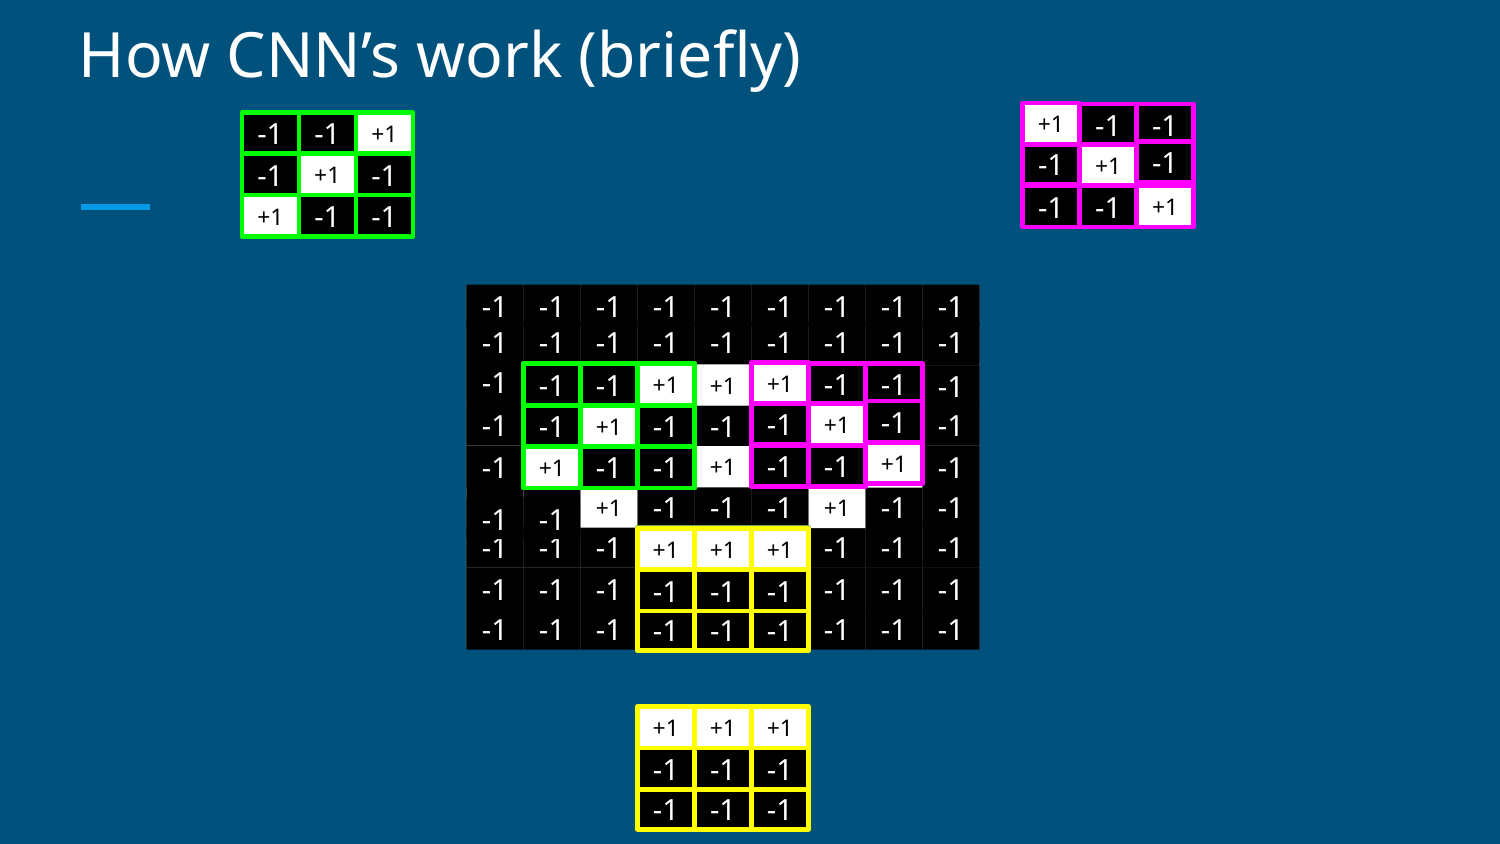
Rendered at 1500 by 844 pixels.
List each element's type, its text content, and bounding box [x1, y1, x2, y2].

text_box -1 [751, 445, 808, 487]
text_box -1 [466, 497, 523, 540]
text_box -1 [523, 406, 580, 446]
text_box -1 [866, 488, 922, 528]
text_box +1 [694, 528, 751, 569]
text_box -1 [923, 445, 980, 486]
text_box -1 [580, 608, 637, 650]
text_box +1 [1079, 144, 1137, 185]
text_box +1 [298, 153, 356, 196]
text_box -1 [809, 568, 865, 608]
text_box -1 [1136, 103, 1194, 141]
text_box -1 [356, 154, 413, 195]
text_box -1 [637, 326, 694, 363]
text_box -1 [695, 406, 751, 446]
text_box -1 [637, 748, 694, 790]
text_box -1 [751, 611, 809, 651]
text_box +1 [751, 362, 809, 404]
text_box -1 [580, 326, 637, 361]
text_box -1 [523, 326, 580, 361]
text_box -1 [466, 568, 523, 608]
text_box -1 [580, 363, 637, 405]
text_box -1 [299, 196, 355, 237]
text_box -1 [637, 284, 694, 326]
text_box -1 [298, 112, 355, 153]
text_box -1 [809, 363, 865, 403]
text_box -1 [865, 400, 923, 443]
text_box +1 [1022, 102, 1080, 145]
text_box -1 [809, 608, 865, 650]
text_box +1 [808, 403, 865, 445]
text_box -1 [922, 284, 980, 326]
text_box -1 [694, 748, 751, 790]
text_box +1 [865, 443, 923, 484]
text_box -1 [922, 608, 980, 650]
text_box -1 [694, 488, 751, 525]
text_box -1 [1079, 185, 1137, 228]
text_box -1 [751, 404, 808, 444]
text_box -1 [923, 403, 980, 445]
text_box -1 [242, 112, 298, 154]
text_box +1 [637, 528, 694, 569]
text_box +1 [1137, 185, 1194, 228]
text_box -1 [865, 326, 922, 363]
text_box -1 [809, 529, 865, 568]
text_box -1 [694, 611, 751, 651]
text_box -1 [751, 790, 809, 830]
text_box -1 [466, 326, 523, 361]
text_box -1 [923, 365, 980, 403]
text_box +1 [865, 484, 923, 488]
text_box -1 [865, 568, 922, 608]
text_box +1 [580, 488, 638, 528]
text_box -1 [242, 154, 298, 195]
text_box -1 [466, 361, 523, 403]
text_box -1 [523, 540, 580, 568]
text_box -1 [466, 446, 523, 488]
text_box -1 [466, 608, 523, 650]
text_box -1 [922, 528, 980, 568]
text_box -1 [637, 790, 694, 830]
text_box +1 [694, 706, 751, 748]
text_box +1 [695, 446, 752, 488]
text_box -1 [523, 497, 581, 540]
text_box -1 [580, 284, 637, 326]
text_box -1 [523, 363, 580, 406]
text_box -1 [637, 611, 694, 651]
title How CNN’s work (briefly) [63, 23, 1437, 105]
text_box -1 [1022, 185, 1079, 228]
text_box -1 [694, 790, 751, 830]
text_box +1 [751, 706, 809, 748]
text_box -1 [694, 284, 751, 326]
text_box -1 [922, 486, 980, 528]
text_box [466, 488, 523, 497]
text_box -1 [751, 748, 809, 790]
text_box -1 [581, 447, 637, 488]
text_box -1 [466, 403, 523, 446]
text_box -1 [865, 528, 922, 568]
text_box -1 [523, 568, 580, 608]
text_box -1 [694, 569, 751, 611]
text_box -1 [466, 284, 523, 326]
text_box -1 [1080, 103, 1136, 144]
text_box -1 [922, 568, 980, 608]
picture [636, 705, 810, 831]
text_box -1 [523, 608, 580, 650]
text_box -1 [751, 569, 809, 611]
text_box -1 [808, 284, 865, 326]
text_box +1 [355, 112, 413, 154]
text_box -1 [637, 446, 695, 488]
picture [241, 111, 414, 238]
text_box -1 [637, 569, 694, 611]
text_box +1 [637, 363, 695, 406]
text_box -1 [751, 326, 808, 362]
text_box -1 [466, 540, 523, 568]
text_box +1 [580, 405, 638, 447]
text_box -1 [355, 195, 413, 237]
text_box +1 [695, 364, 751, 406]
picture [1137, 105, 1195, 228]
text_box -1 [638, 488, 694, 525]
text_box -1 [580, 528, 637, 568]
text_box -1 [751, 284, 808, 326]
text_box -1 [751, 487, 808, 525]
text_box -1 [1022, 145, 1079, 185]
text_box +1 [637, 706, 694, 748]
text_box -1 [808, 445, 866, 487]
text_box +1 [808, 487, 866, 529]
text_box [523, 488, 580, 497]
text_box -1 [865, 363, 923, 400]
text_box -1 [865, 284, 922, 326]
text_box -1 [638, 406, 695, 446]
text_box -1 [694, 326, 751, 363]
text_box -1 [922, 326, 980, 363]
text_box -1 [808, 326, 865, 363]
text_box +1 [242, 195, 299, 237]
text_box +1 [523, 446, 581, 488]
text_box -1 [1136, 141, 1194, 183]
text_box -1 [865, 608, 922, 650]
text_box -1 [523, 284, 580, 326]
text_box -1 [580, 568, 637, 608]
text_box +1 [751, 528, 809, 569]
